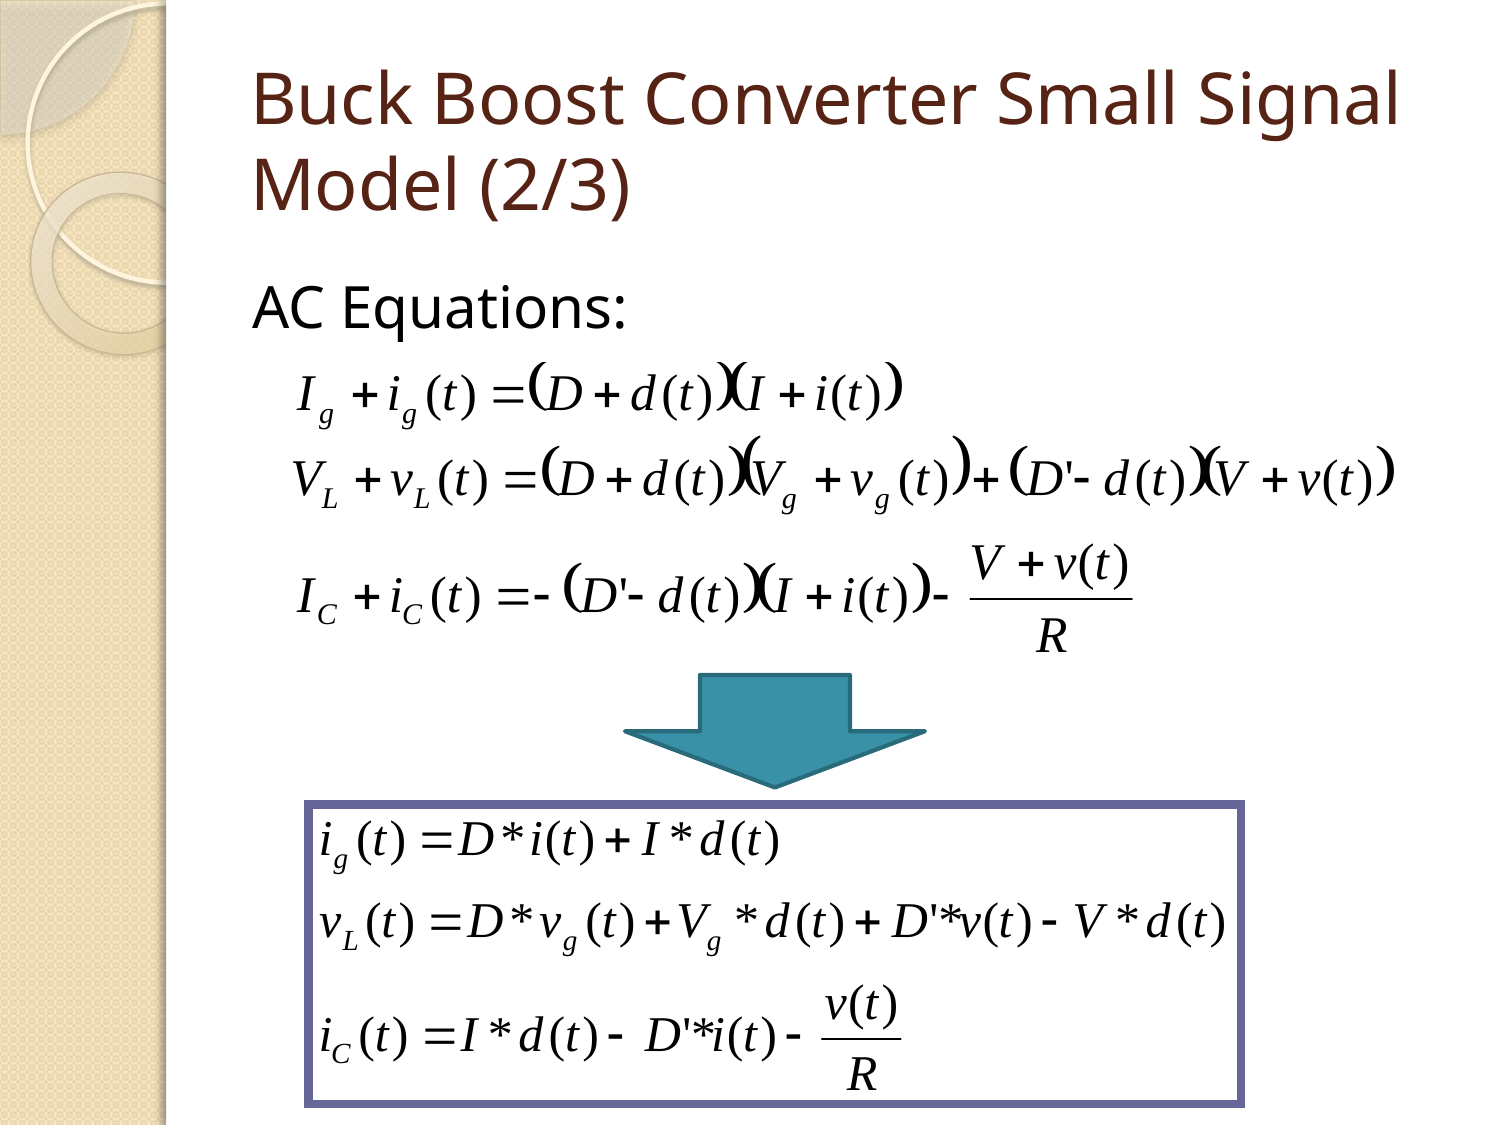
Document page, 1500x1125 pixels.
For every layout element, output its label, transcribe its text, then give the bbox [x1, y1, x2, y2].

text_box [312, 808, 1237, 1101]
text_box [622, 672, 927, 790]
text_box AC Equations: [237, 262, 1175, 348]
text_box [287, 362, 1399, 663]
title Buck Boost Converter Small Signal Model (2/3) [235, 45, 1466, 233]
